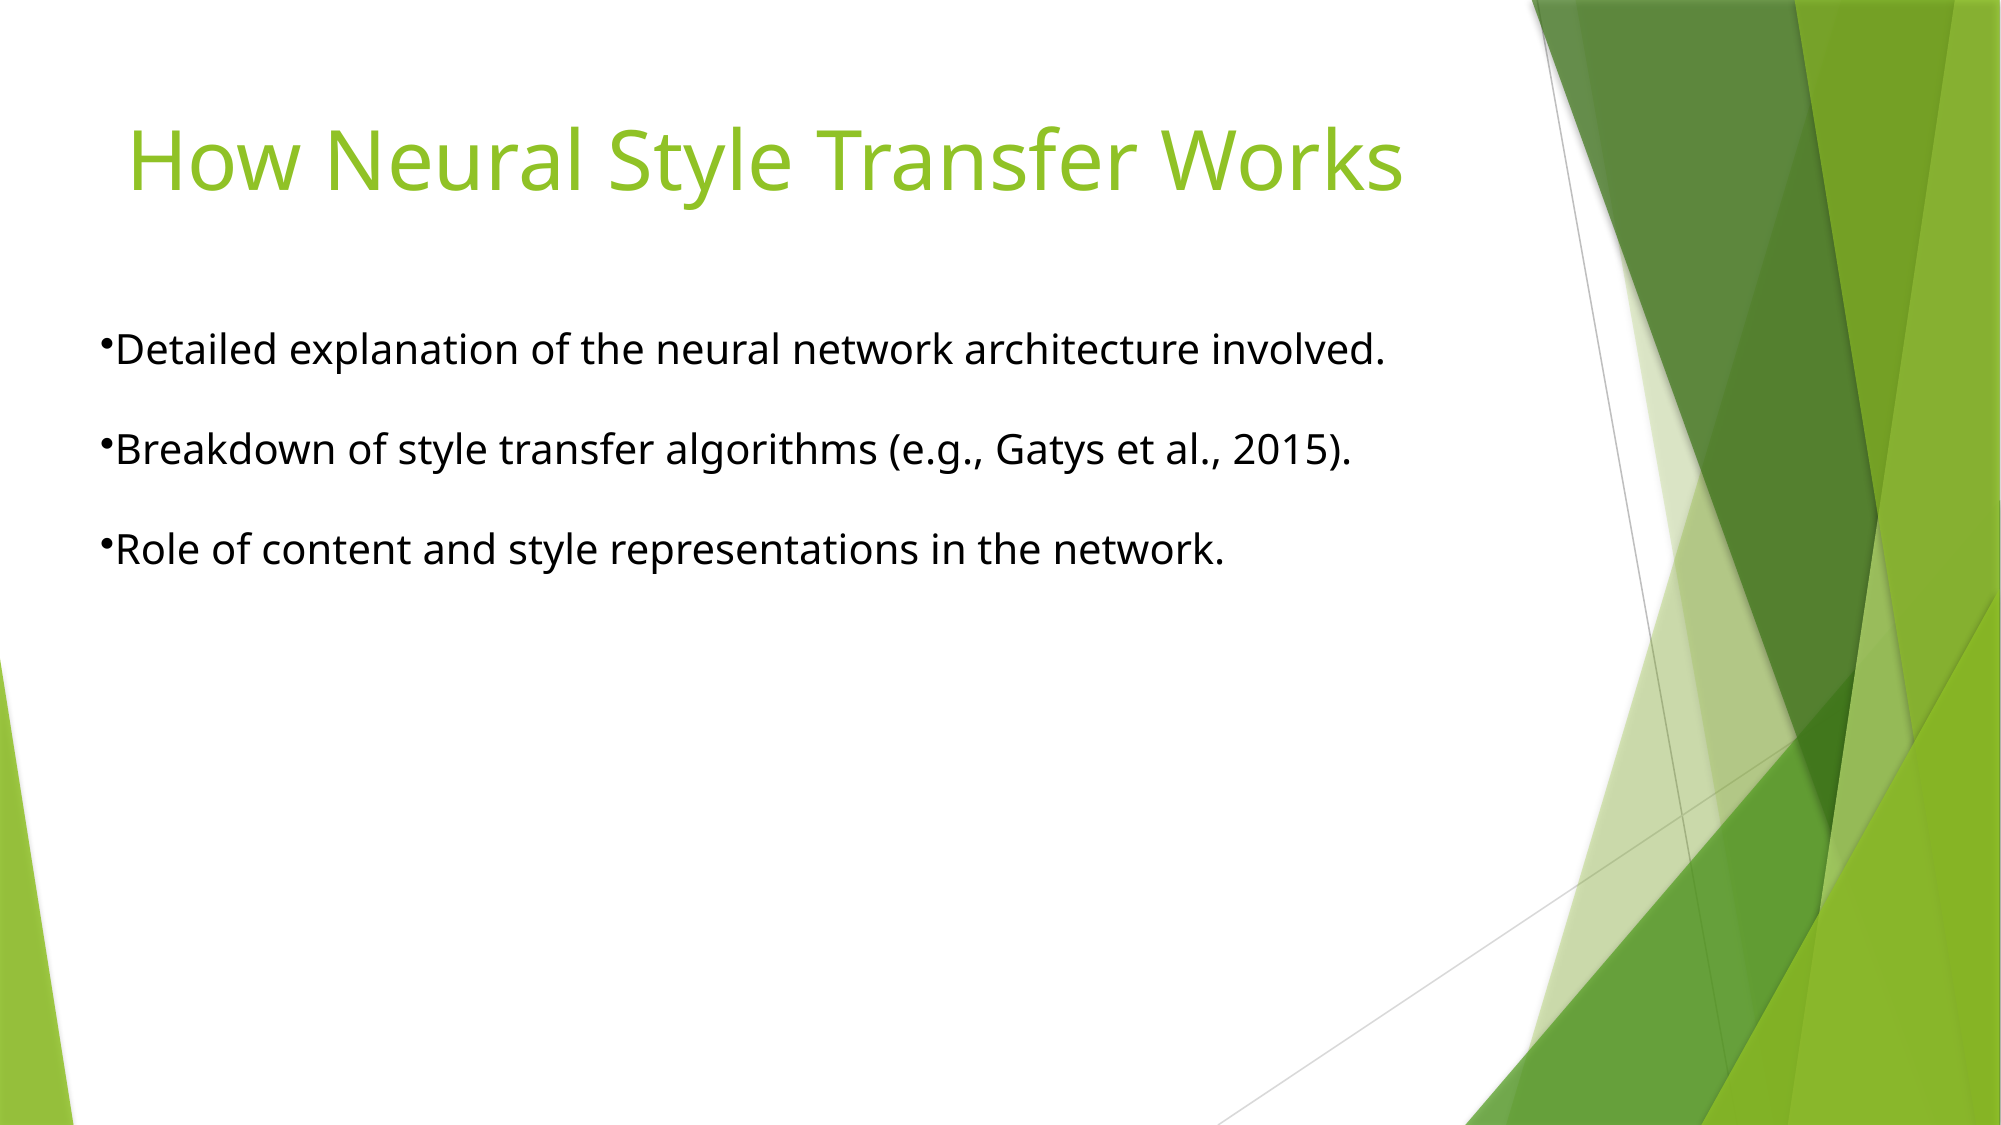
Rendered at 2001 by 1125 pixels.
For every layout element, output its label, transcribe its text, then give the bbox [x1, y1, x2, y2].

list Detailed explanation of the neural network architecture involved. Breakdown of style transfer algorithms (e.g., Gatys et al., 2015). Role of content and style representations in the network. [85, 96, 1672, 750]
